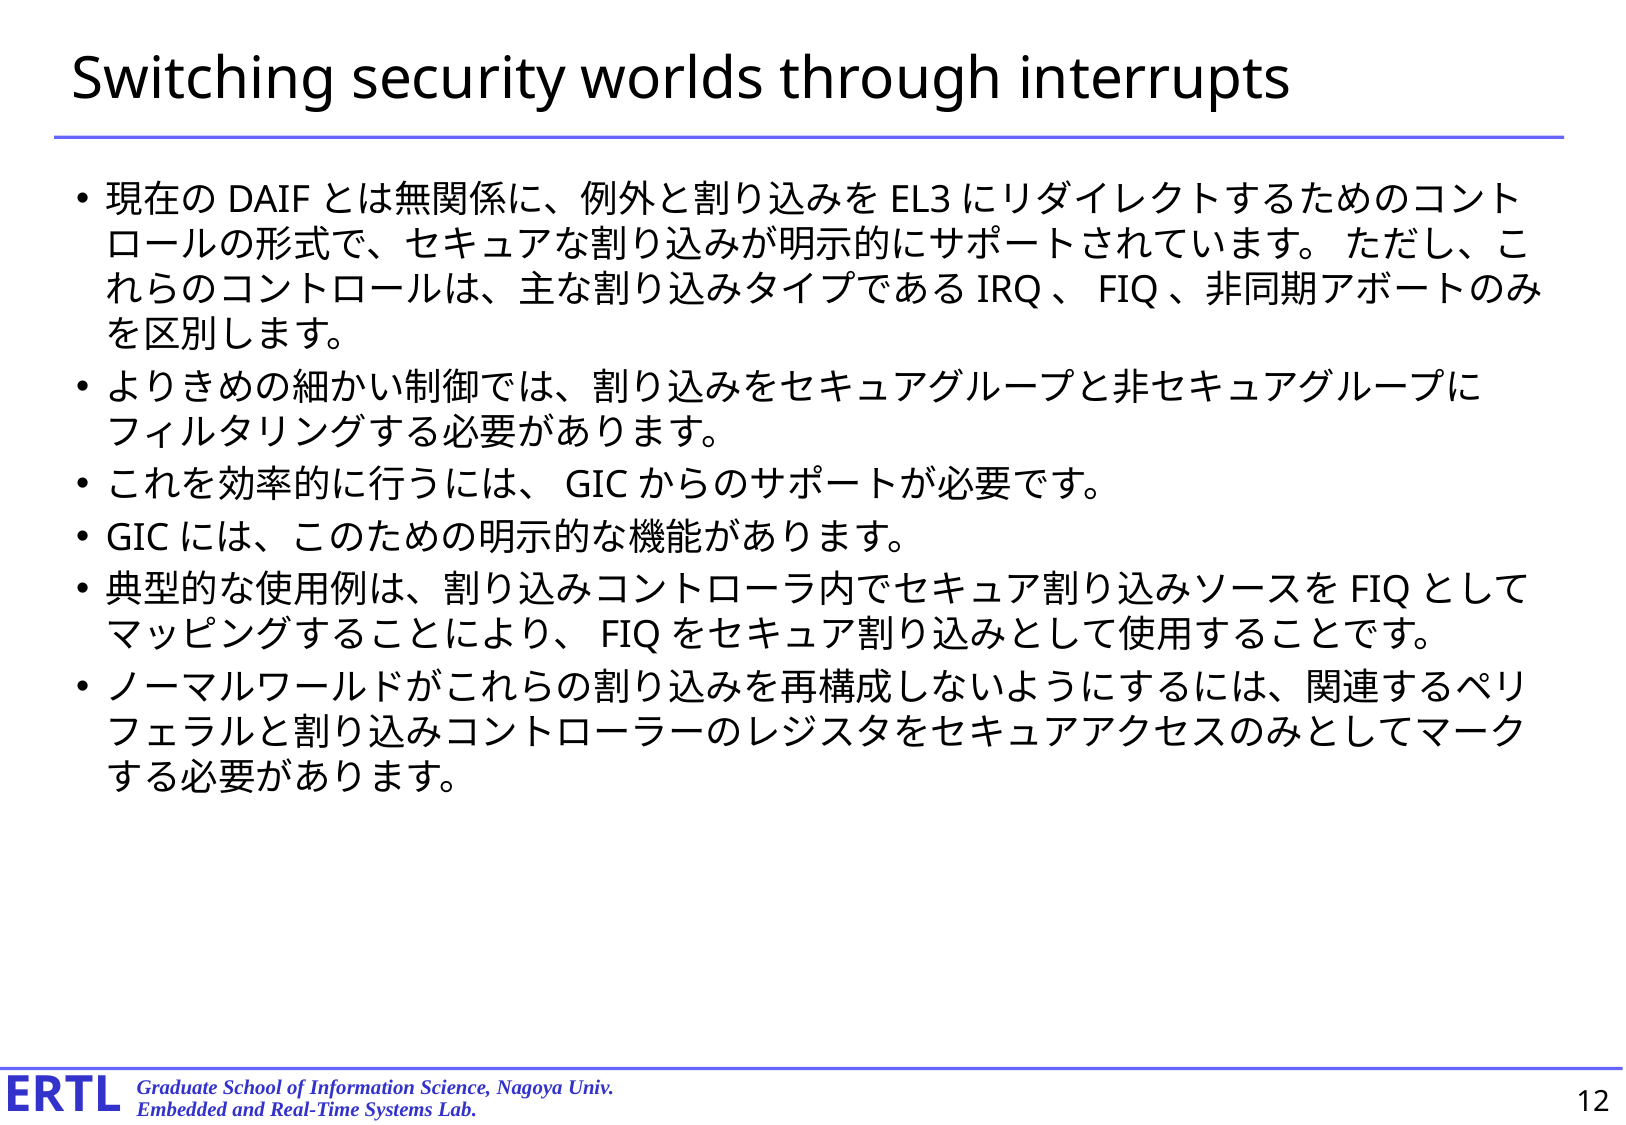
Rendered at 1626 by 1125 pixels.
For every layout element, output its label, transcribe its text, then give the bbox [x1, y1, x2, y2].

slide_number 12 [1286, 1074, 1625, 1125]
list 現在のDAIFとは無関係に、例外と割り込みをEL3にリダイレクトするためのコントロールの形式で、セキュアな割り込みが明示的にサポートされています。 ただし、これらのコントロールは、主な割り込みタイプであるIRQ、FIQ、非同期アボートのみを区別します。 よりきめの細かい制御では、割り込みをセキュアグループと非セキュアグループにフィルタリングする必要があります。 これを効率的に行うには、GICからのサポートが必要です。 GICには、このための明示的な機能があります。 典型的な使用例は、割り込みコントローラ内でセキュア割り込みソースをFIQとしてマッピングすることにより、FIQをセキュア割り込みとして使用することです。 ノーマルワールドがこれらの割り込みを再構成しないようにするには、関連するペリフェラルと割り込みコントローラーのレジスタをセキュアアクセスのみとしてマークする必要があります。 [60, 167, 1560, 1039]
title Switching security worlds through interrupts [56, 37, 1504, 113]
